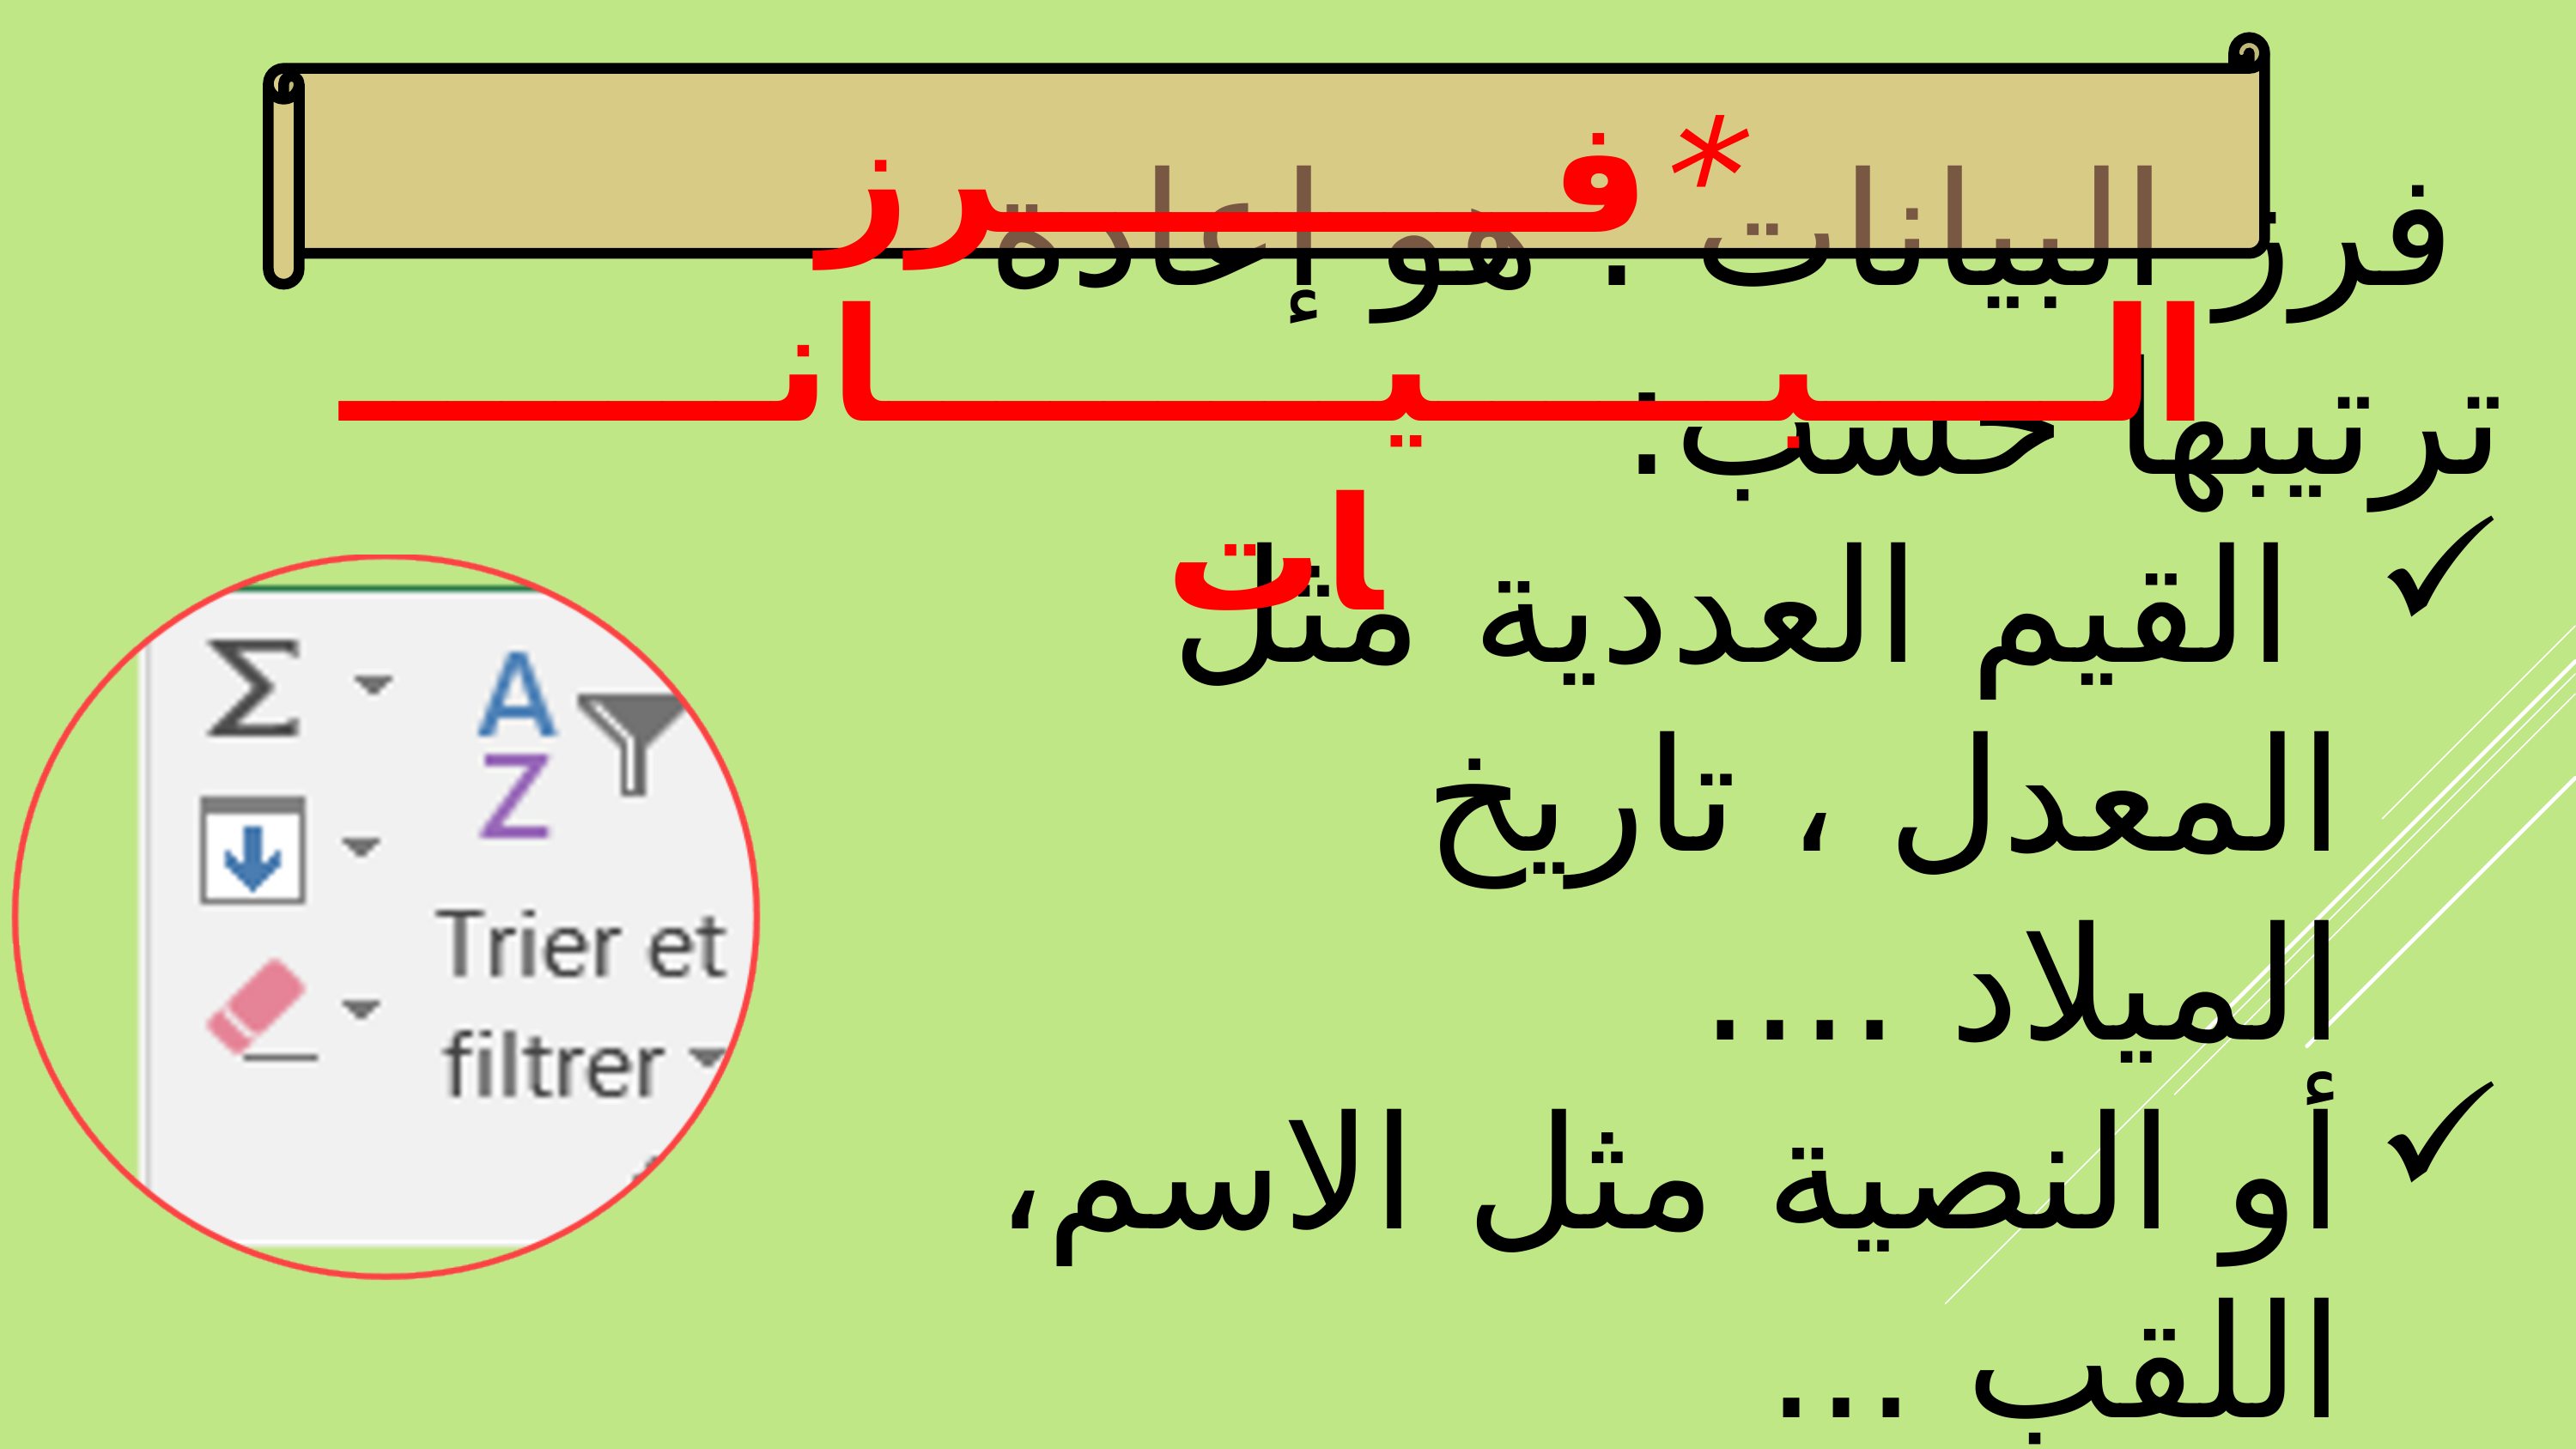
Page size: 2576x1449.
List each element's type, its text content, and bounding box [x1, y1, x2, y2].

picture [3, 555, 766, 1292]
text_box فرز البيانات : هو إعادة ترتيبها حسب: القيم العددية مثل المعدل ، تاريخ الميلاد .... أو النصية مثل الاسم، اللقب ... ترتيبا تصاعديا أو تنازليا . [763, 121, 2518, 1449]
text_box *فــــــــــرز الـــــبــــــيـــــــــانــــــــات [268, 37, 2265, 285]
